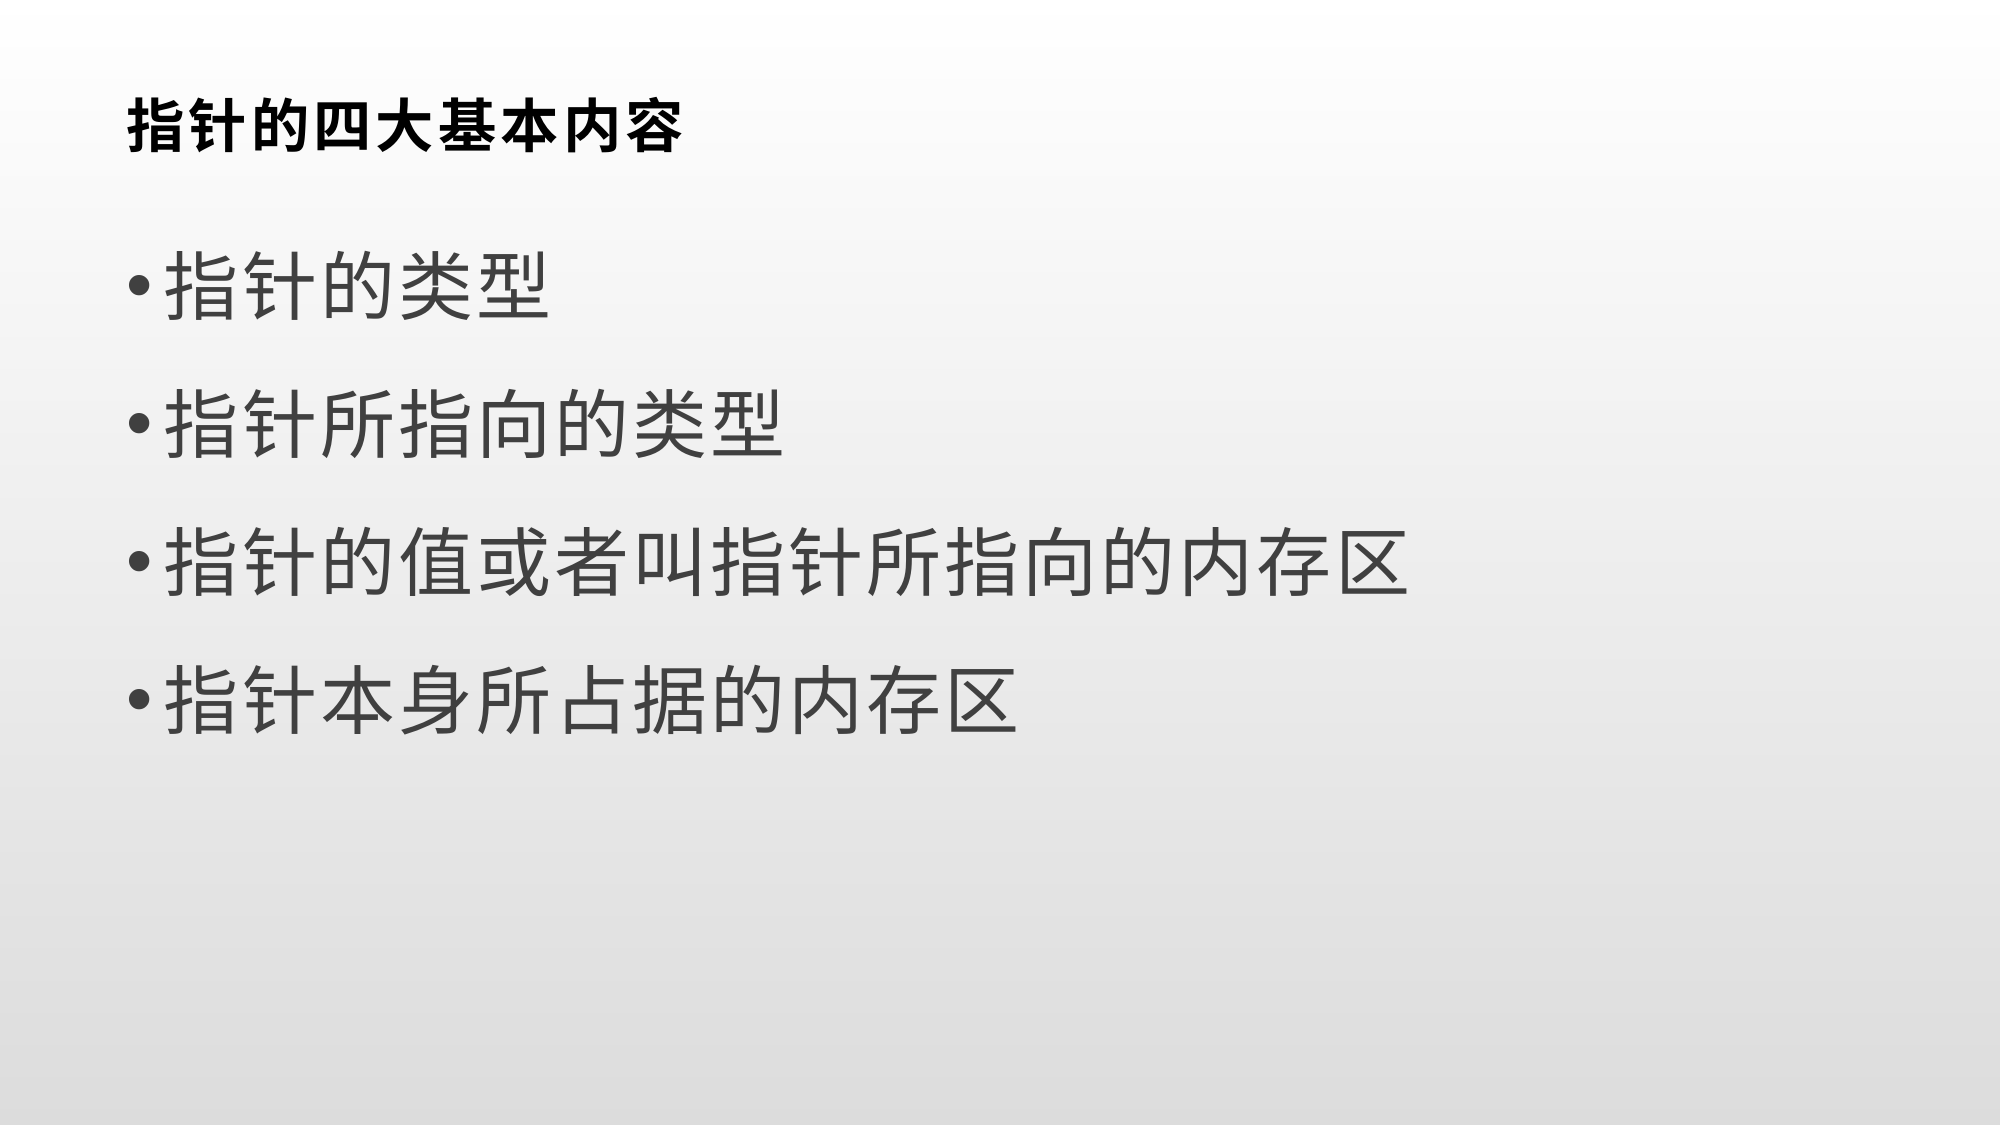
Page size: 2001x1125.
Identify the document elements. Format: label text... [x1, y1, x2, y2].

title 指针的四大基本内容 [109, 70, 1891, 178]
list 指针的类型 指针所指向的类型 指针的值或者叫指针所指向的内存区 指针本身所占据的内存区 [109, 212, 1891, 1040]
